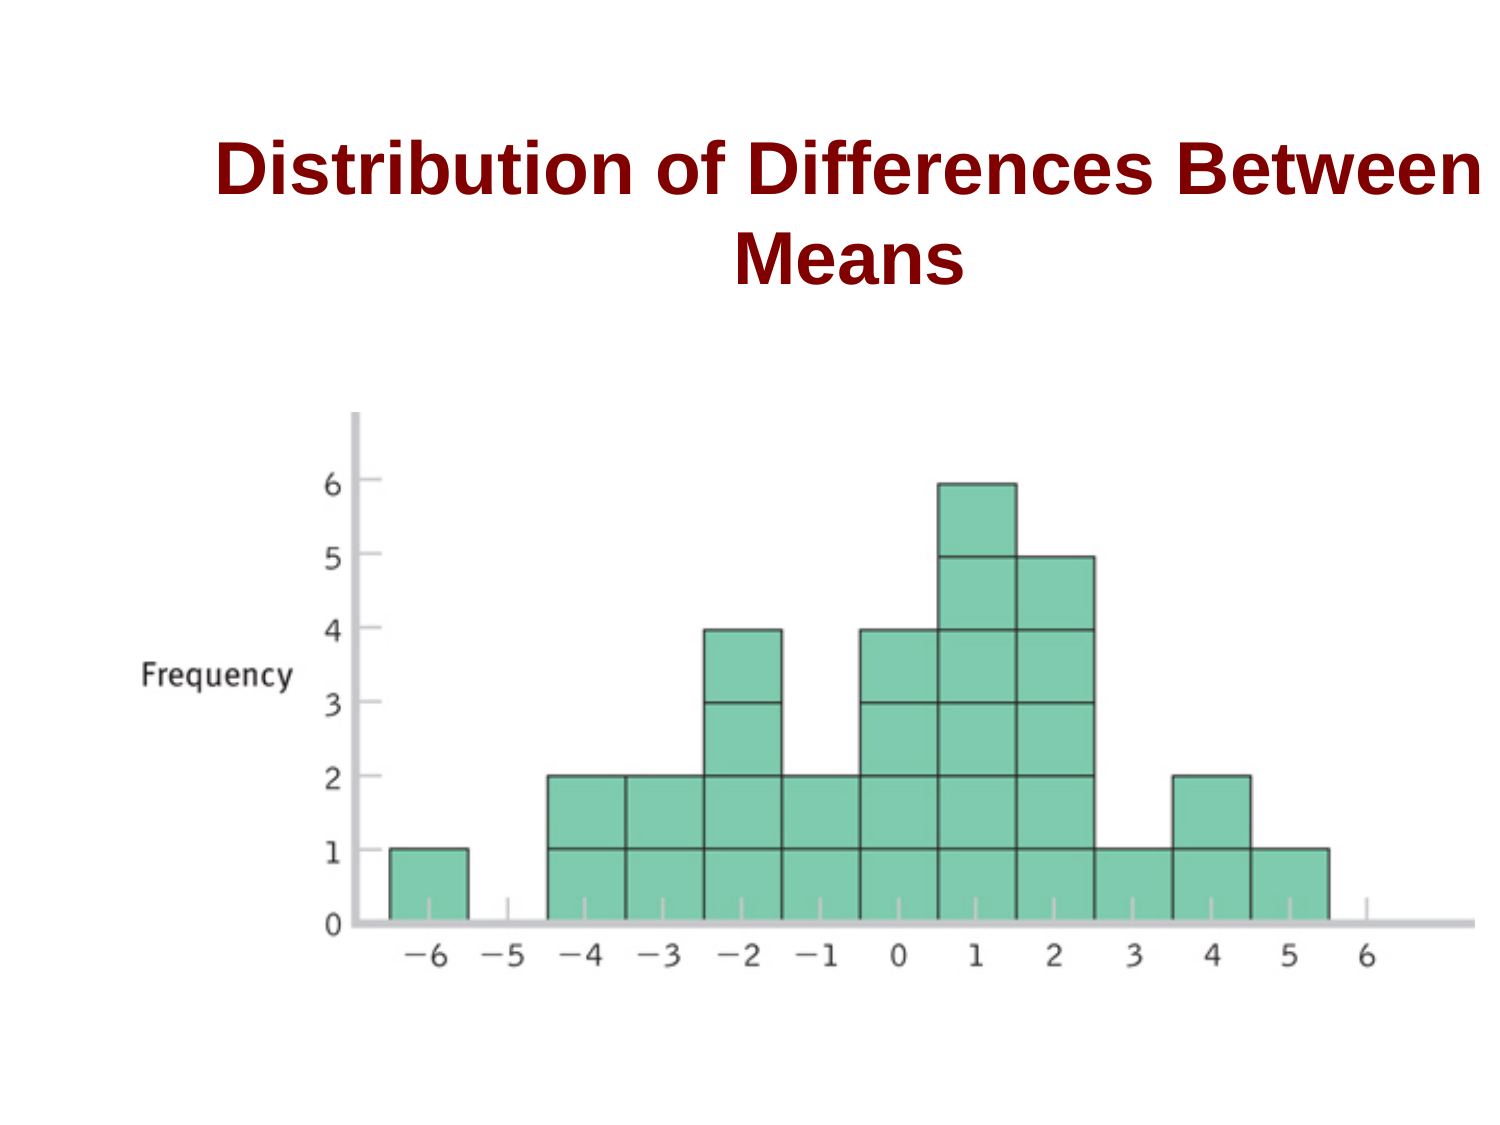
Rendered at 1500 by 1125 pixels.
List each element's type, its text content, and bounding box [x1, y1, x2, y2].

picture [141, 412, 1476, 976]
text_box Distribution of Differences Between Means [187, 112, 1500, 308]
